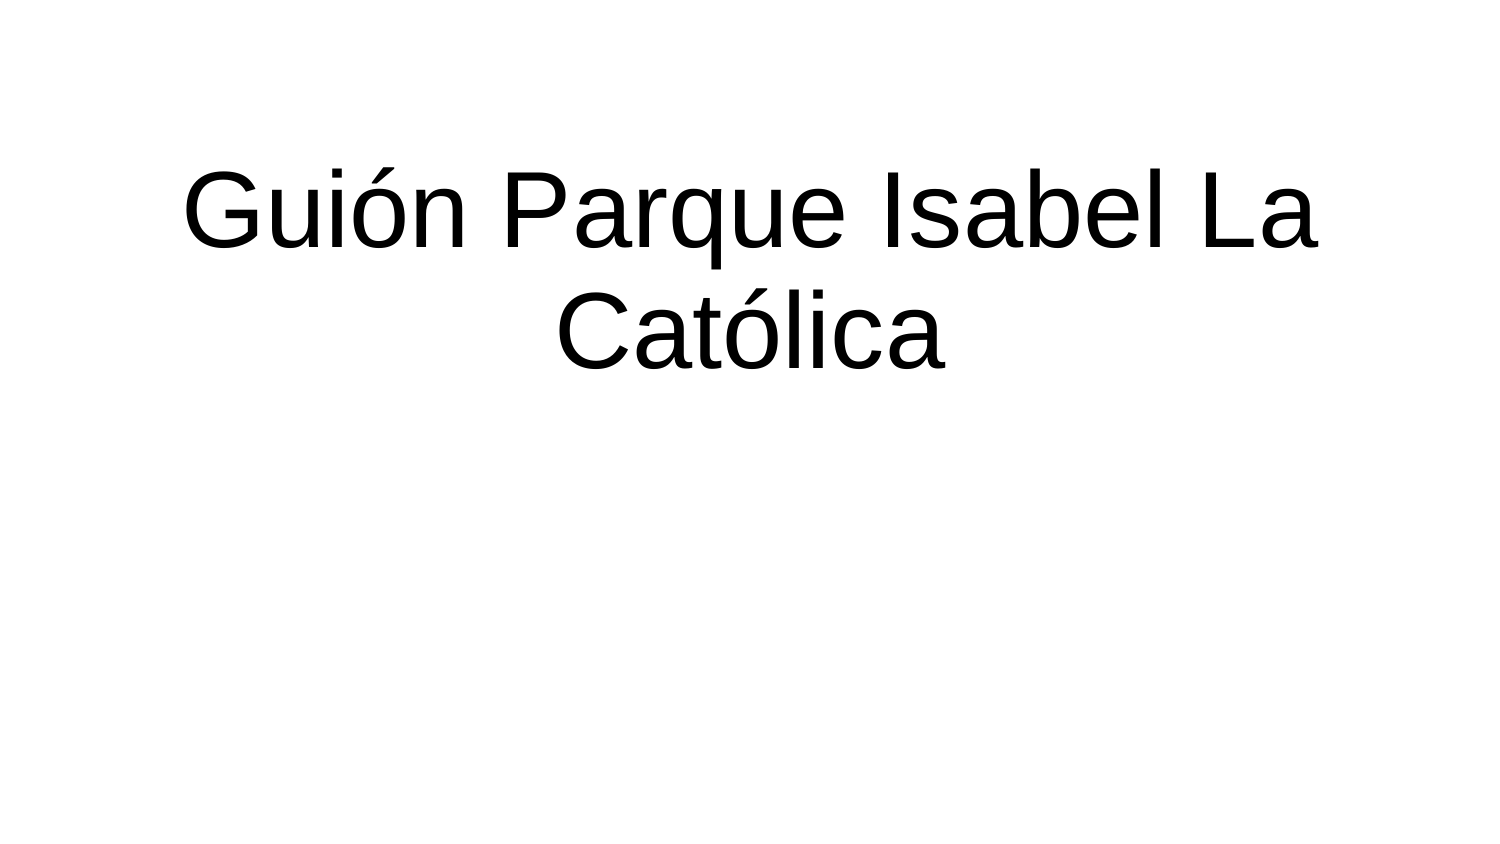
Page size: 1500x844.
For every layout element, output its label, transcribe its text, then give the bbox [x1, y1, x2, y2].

title Guión Parque Isabel La Católica [51, 69, 1449, 407]
